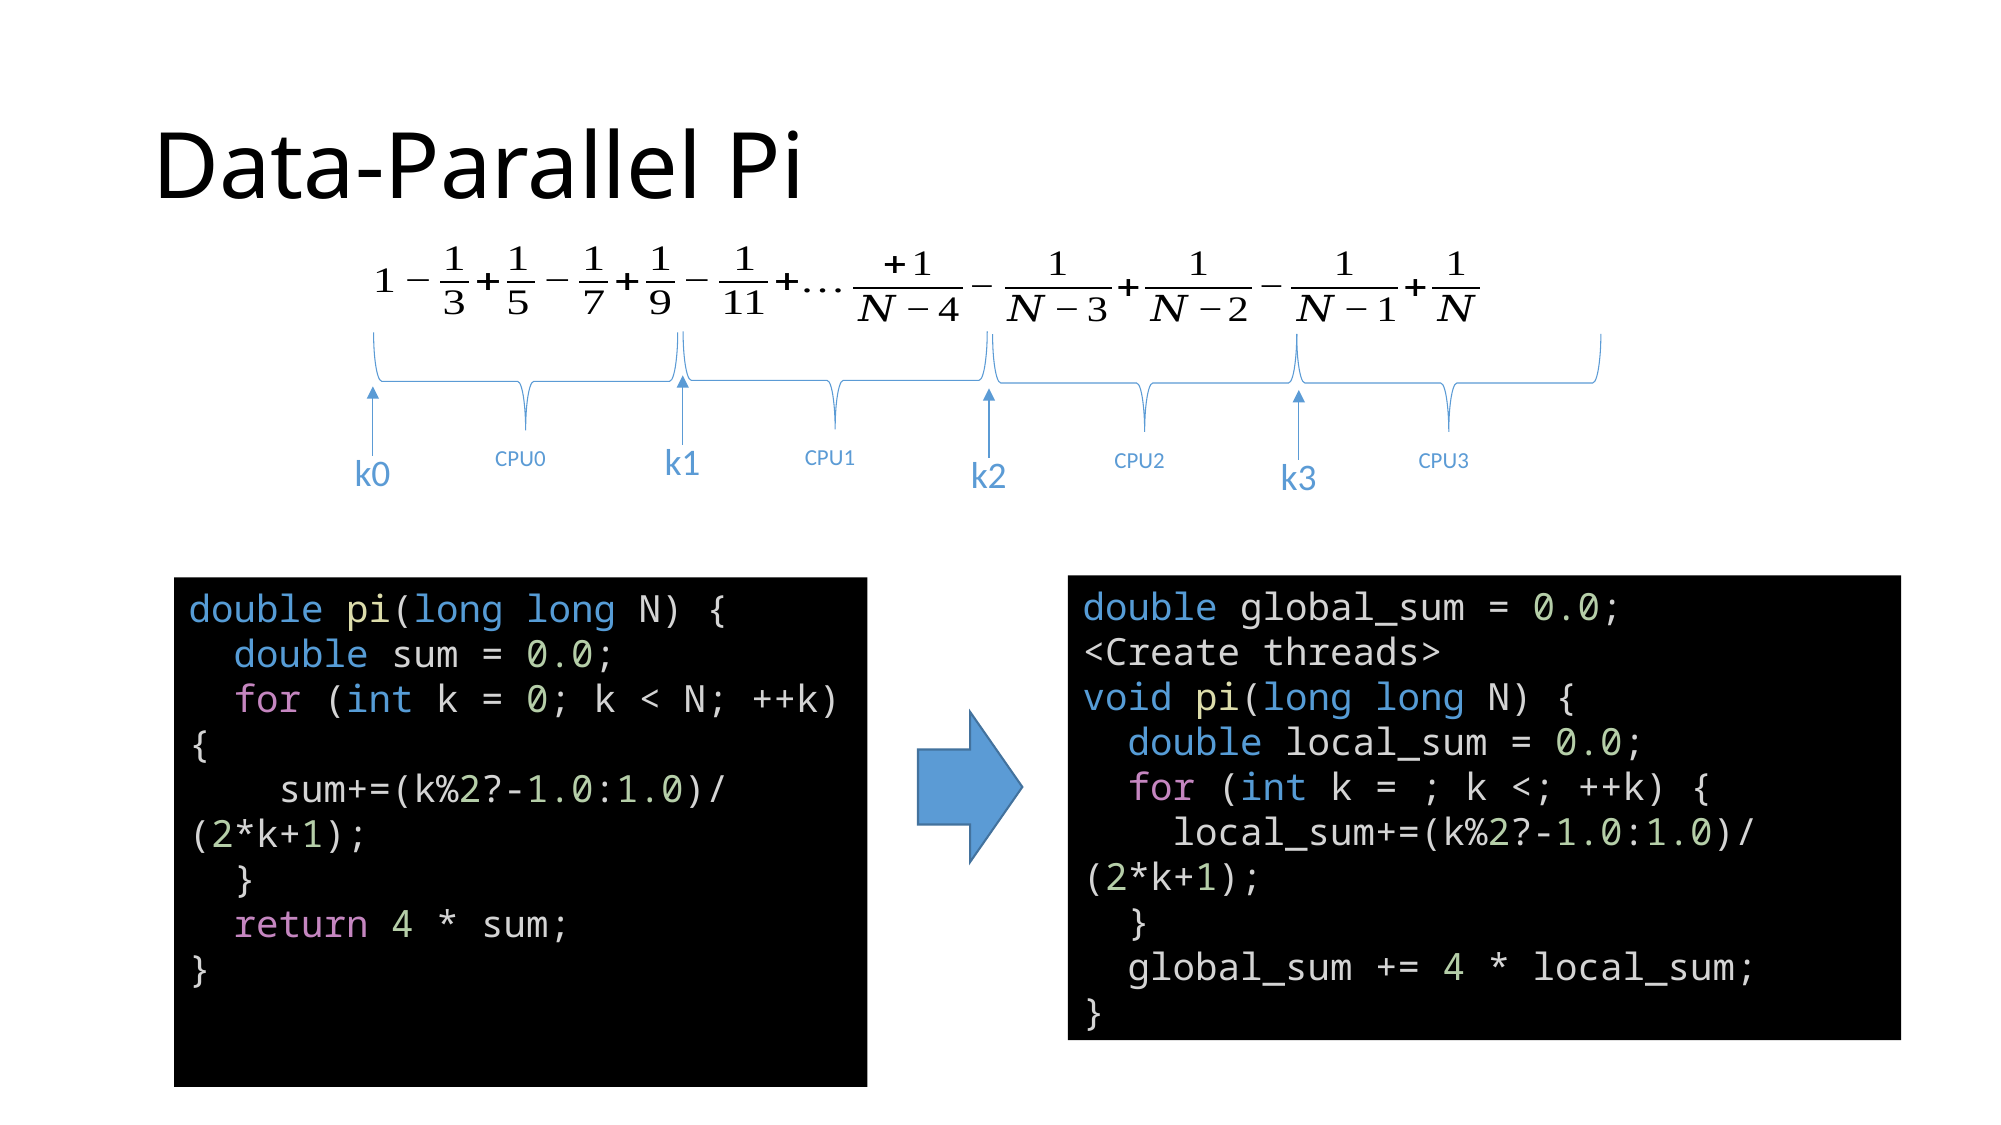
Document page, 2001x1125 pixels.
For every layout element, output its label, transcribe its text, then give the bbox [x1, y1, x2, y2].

text_box [682, 331, 988, 430]
text_box CPU0 [480, 436, 561, 479]
text_box k3 [1265, 445, 1332, 506]
text_box k2 [956, 443, 1022, 504]
text_box [916, 708, 1024, 866]
text_box CPU1 [789, 435, 871, 478]
text_box [992, 333, 1298, 432]
text_box k0 [339, 441, 406, 502]
text_box CPU2 [1099, 438, 1180, 481]
text_box k1 [649, 430, 716, 491]
text_box double pi(long long N) { double sum = 0.0; for (int k = 0; k < N; ++k) { sum+=(k%2?-1.0:1.0)/(2*k+1); } return 4 * sum; } [174, 577, 868, 1087]
title Data-Parallel Pi [137, 59, 1863, 278]
text_box CPU3 [1403, 438, 1485, 481]
text_box [373, 332, 679, 431]
text_box [1296, 333, 1602, 432]
